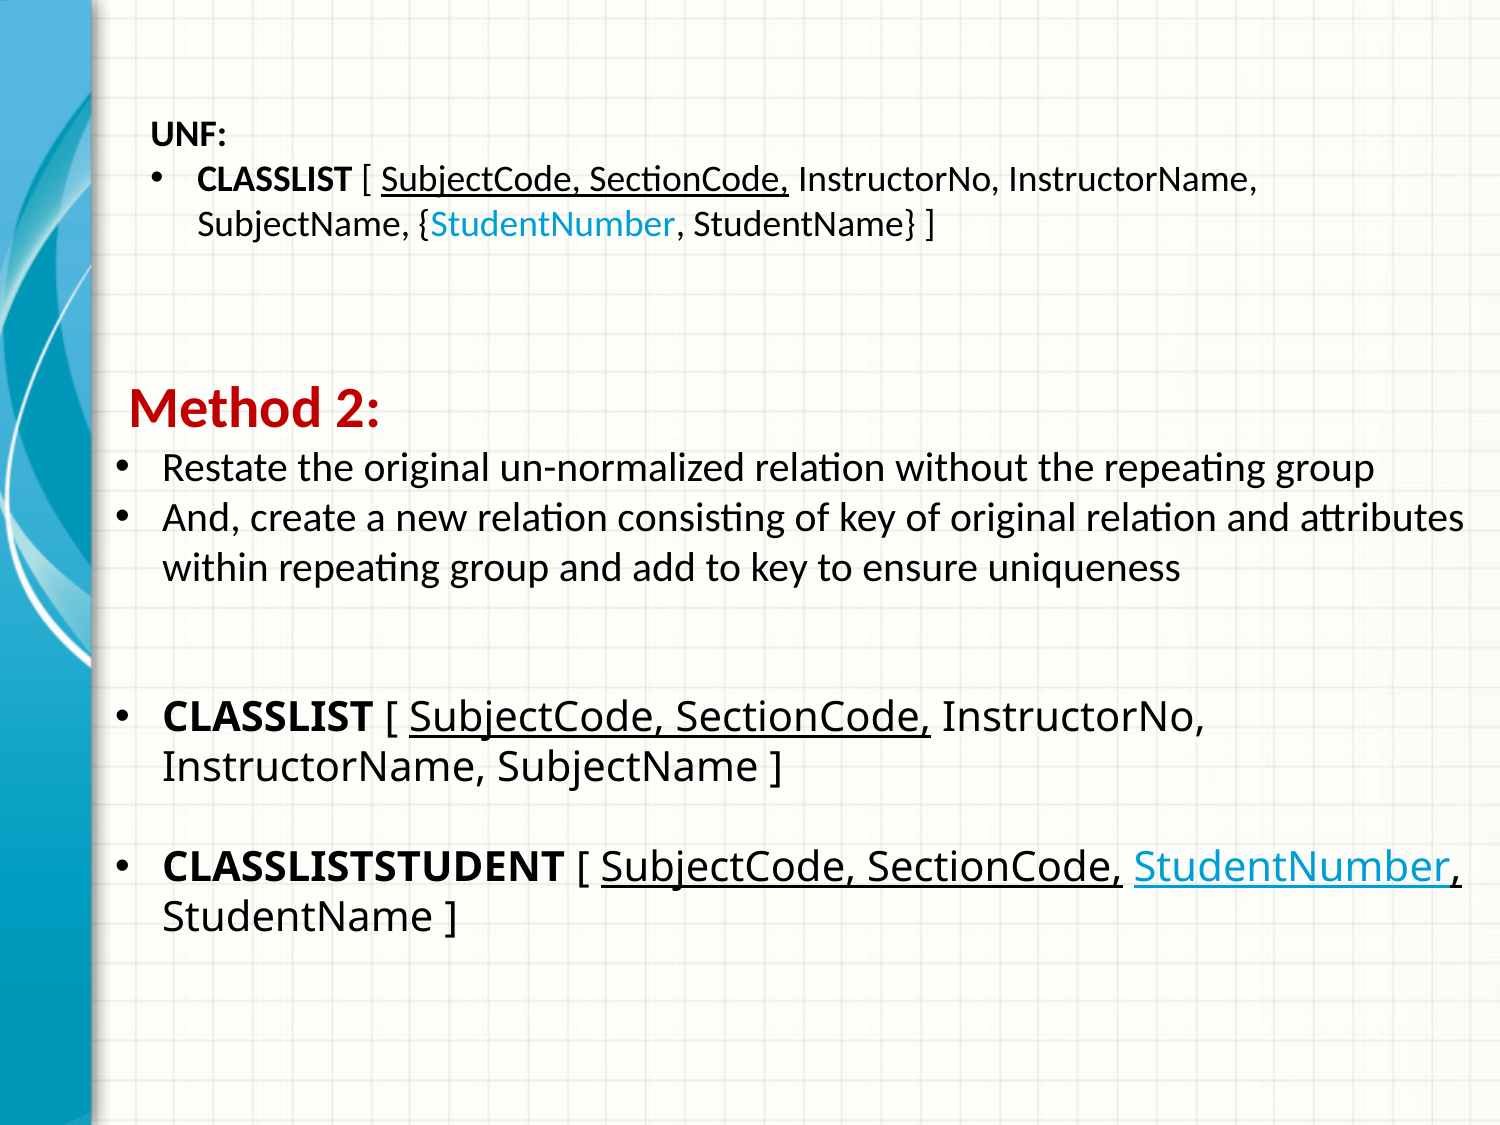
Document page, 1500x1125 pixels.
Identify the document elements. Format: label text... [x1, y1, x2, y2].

picture [0, 0, 1500, 1125]
text_box UNF: CLASSLIST [ SubjectCode, SectionCode, InstructorNo, InstructorName, SubjectName, {StudentNumber, StudentName} ] [135, 101, 1435, 252]
text_box Method 2: [113, 361, 397, 447]
text_box Restate the original un-normalized relation without the repeating group And, create a new relation consisting of key of original relation and attributes within repeating group and add to key to ensure uniqueness CLASSLIST [ SubjectCode, SectionCode, InstructorNo, InstructorName, SubjectName ] CLASSLISTSTUDENT [ SubjectCode, SectionCode, StudentNumber, StudentName ] [100, 432, 1500, 998]
